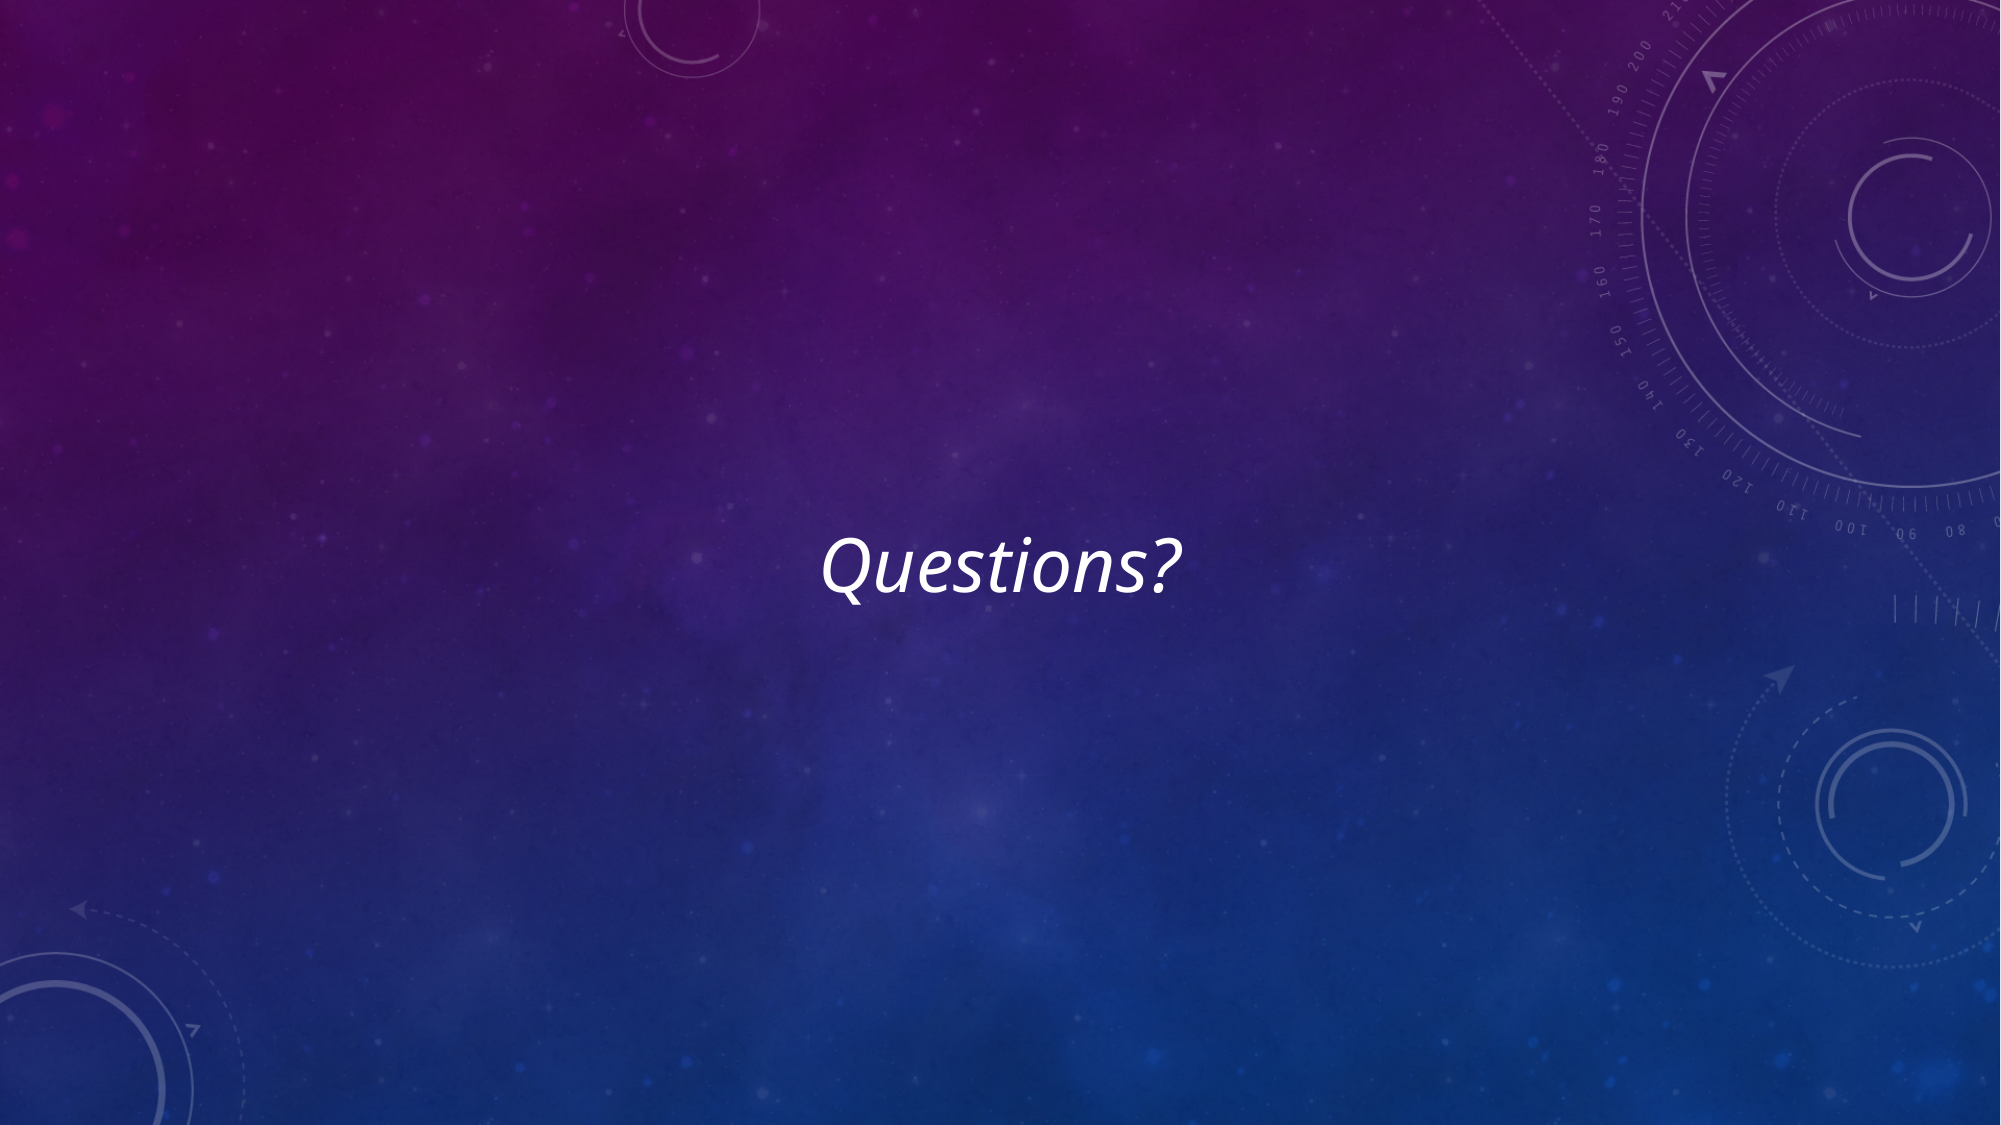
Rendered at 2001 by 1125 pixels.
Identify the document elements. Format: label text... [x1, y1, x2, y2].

picture [0, 0, 2001, 1125]
title Questions? [169, 443, 1831, 682]
